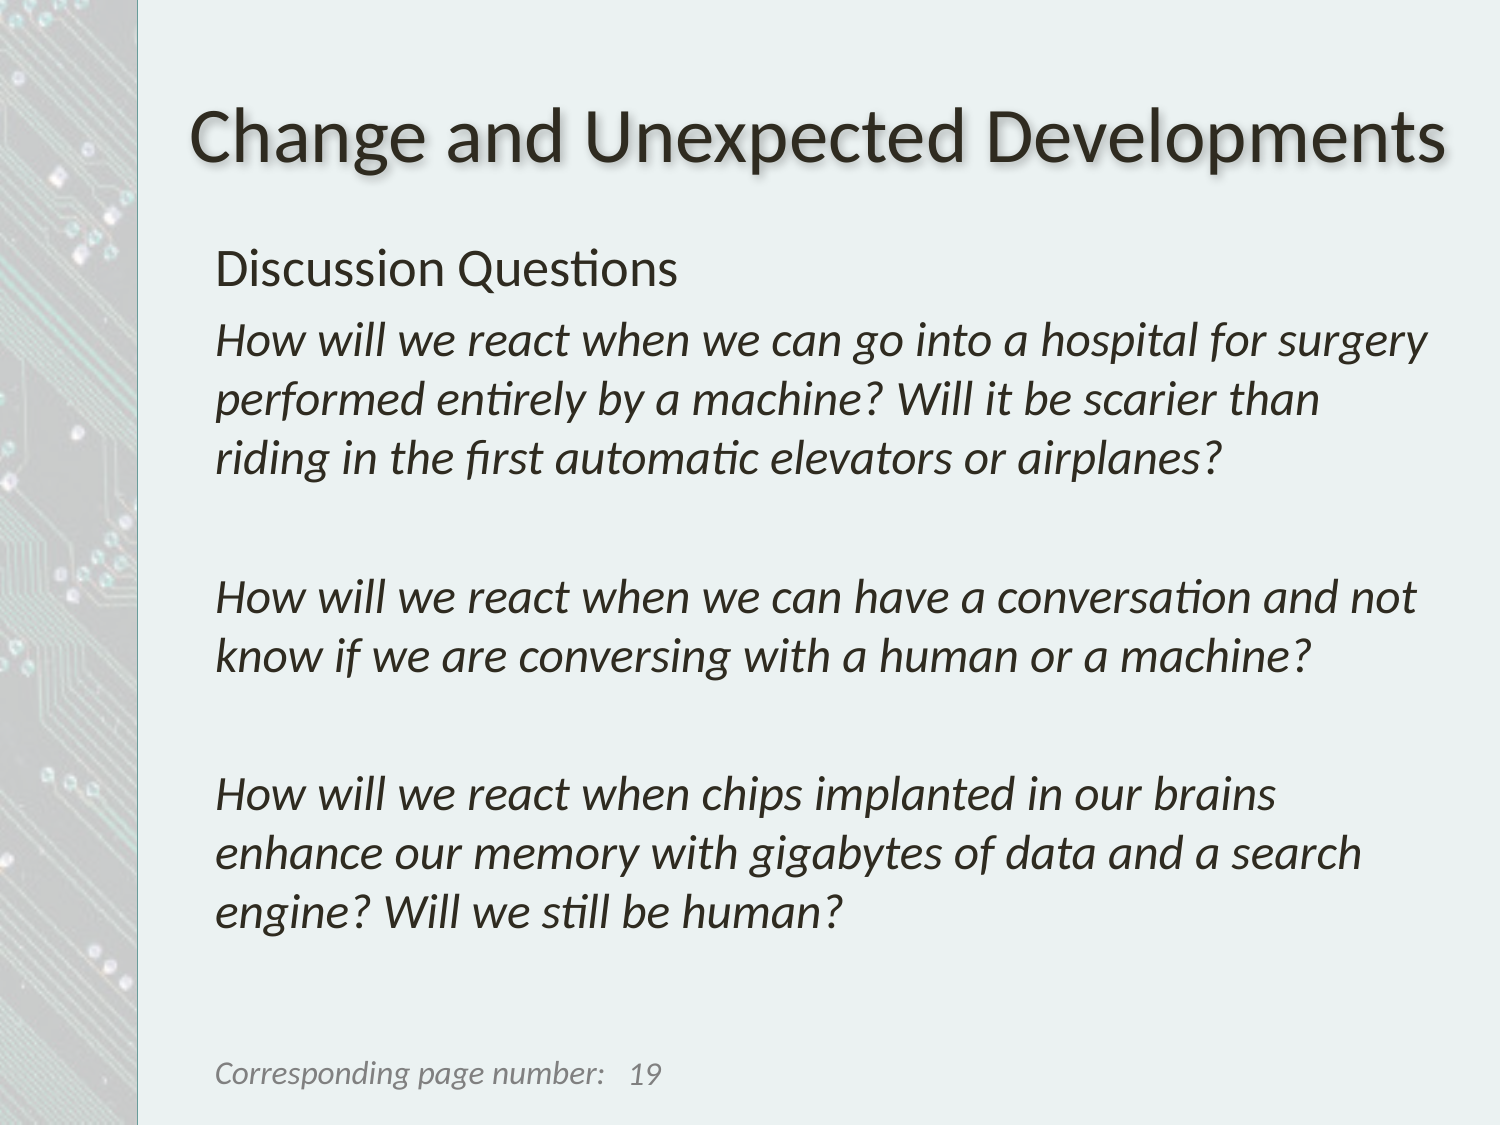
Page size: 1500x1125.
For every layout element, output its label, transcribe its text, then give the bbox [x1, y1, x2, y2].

list 19 [612, 1044, 1000, 1107]
list Discussion Questions How will we react when we can go into a hospital for surgery performed entirely by a machine? Will it be scarier than riding in the first automatic elevators or airplanes? How will we react when we can have a conversation and not know if we are conversing with a human or a machine? How will we react when chips implanted in our brains enhance our memory with gigabytes of data and a search engine? Will we still be human? [200, 236, 1450, 1025]
title Change and Unexpected Developments [174, 37, 1500, 225]
